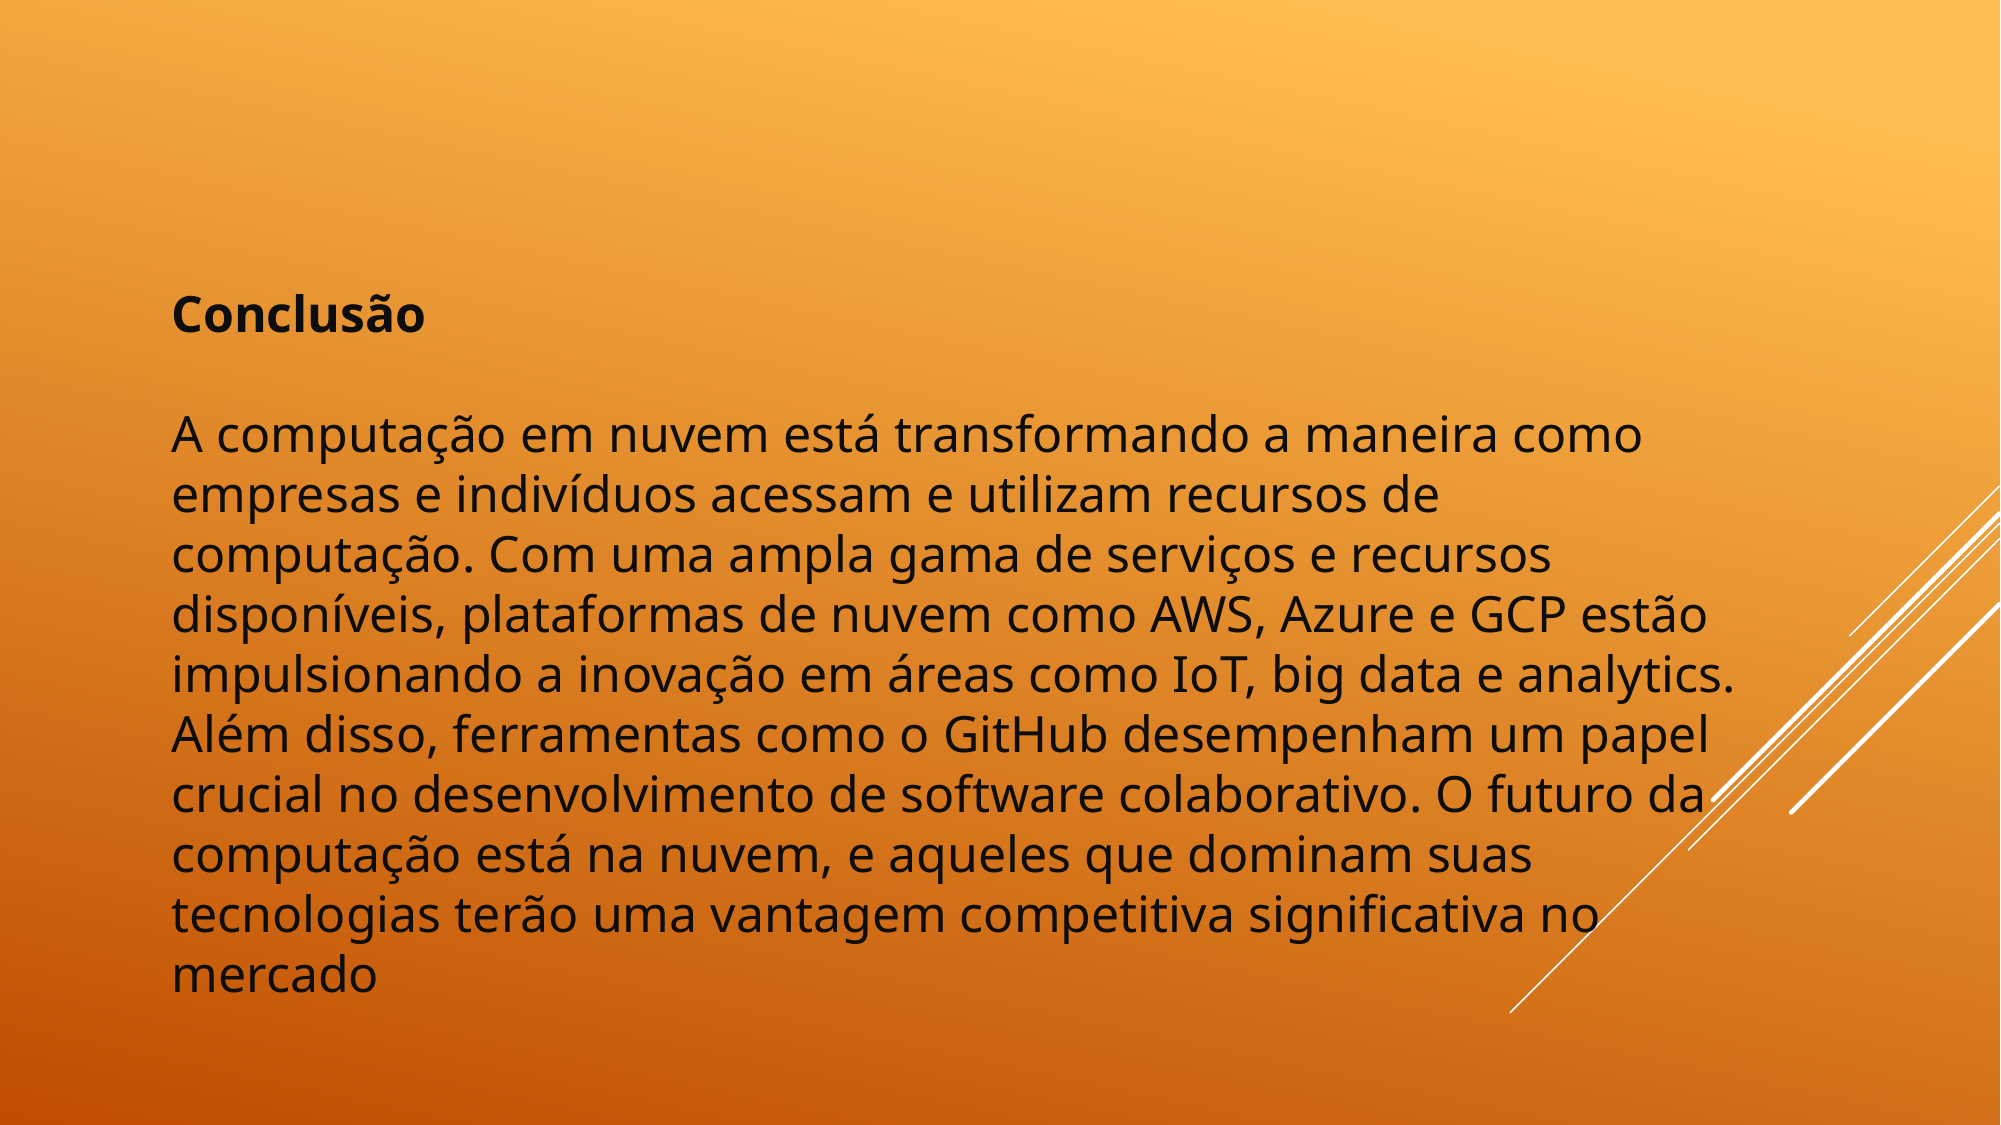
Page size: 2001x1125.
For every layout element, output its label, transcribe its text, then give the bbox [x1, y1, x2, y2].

text_box Conclusão A computação em nuvem está transformando a maneira como empresas e indivíduos acessam e utilizam recursos de computação. Com uma ampla gama de serviços e recursos disponíveis, plataformas de nuvem como AWS, Azure e GCP estão impulsionando a inovação em áreas como IoT, big data e analytics. Além disso, ferramentas como o GitHub desempenham um papel crucial no desenvolvimento de software colaborativo. O futuro da computação está na nuvem, e aqueles que dominam suas tecnologias terão uma vantagem competitiva significativa no mercado [156, 275, 1759, 1011]
